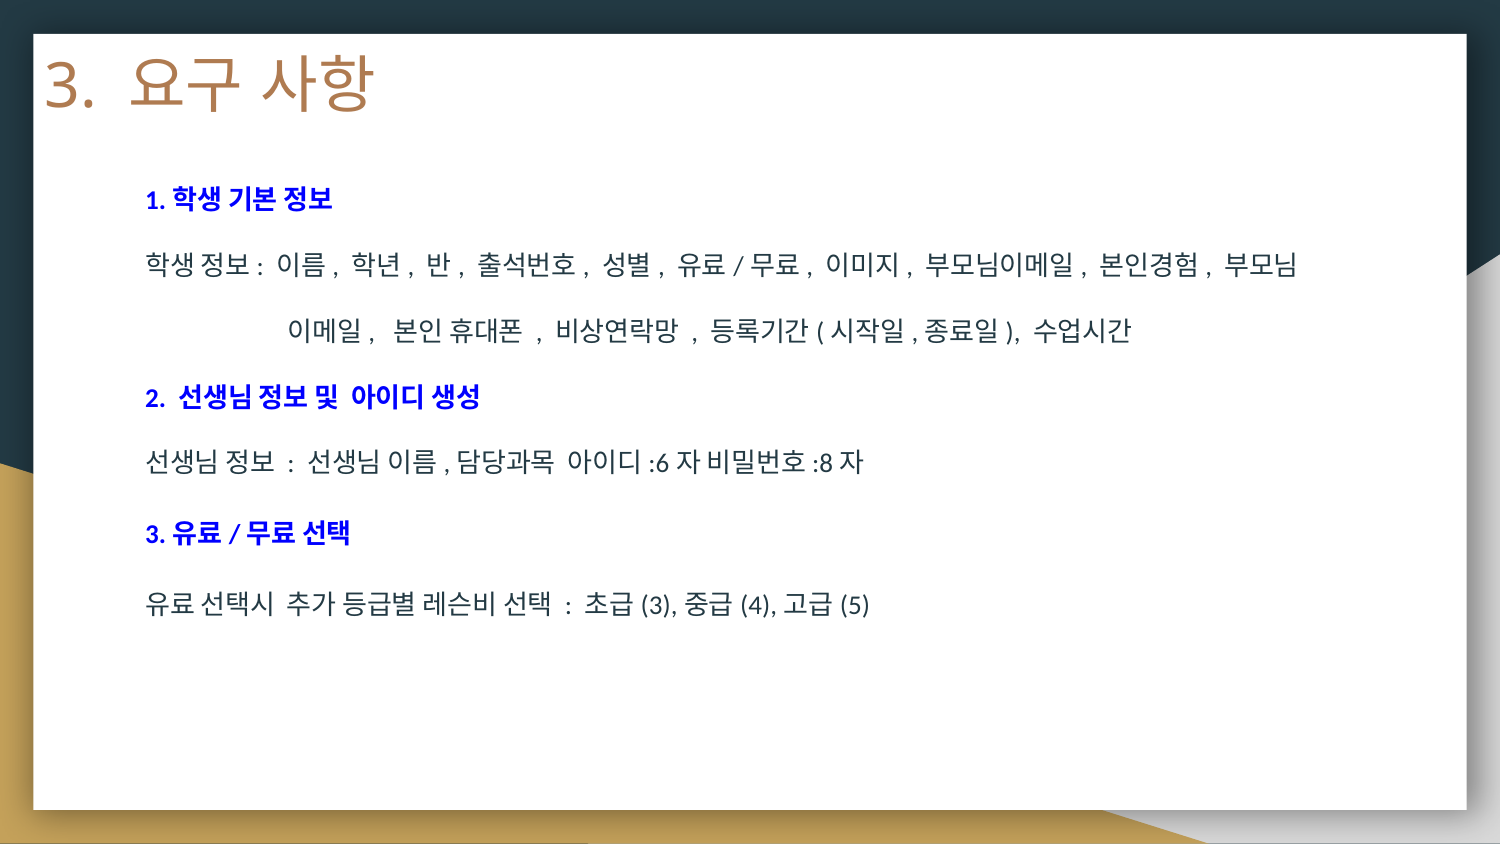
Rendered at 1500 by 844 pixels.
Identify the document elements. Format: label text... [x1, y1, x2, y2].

title 3. 요구 사항 [29, 29, 421, 140]
list 1.학생 기본 정보 학생 정보: 이름, 학년, 반, 출석번호, 성별, 유료/무료, 이미지, 부모님이메일, 본인경험, 부모님 이메일, 본인 휴대폰 , 비상연락망 , 등록기간(시작일,종료일), 수업시간 2. 선생님 정보 및 아이디 생성 선생님 정보 : 선생님 이름,담당과목 아이디:6자 비밀번호:8자 3.유료/무료 선택 유료 선택시 추가 등급별 레슨비 선택 : 초급(3),중급(4),고급(5) [130, 156, 1370, 688]
